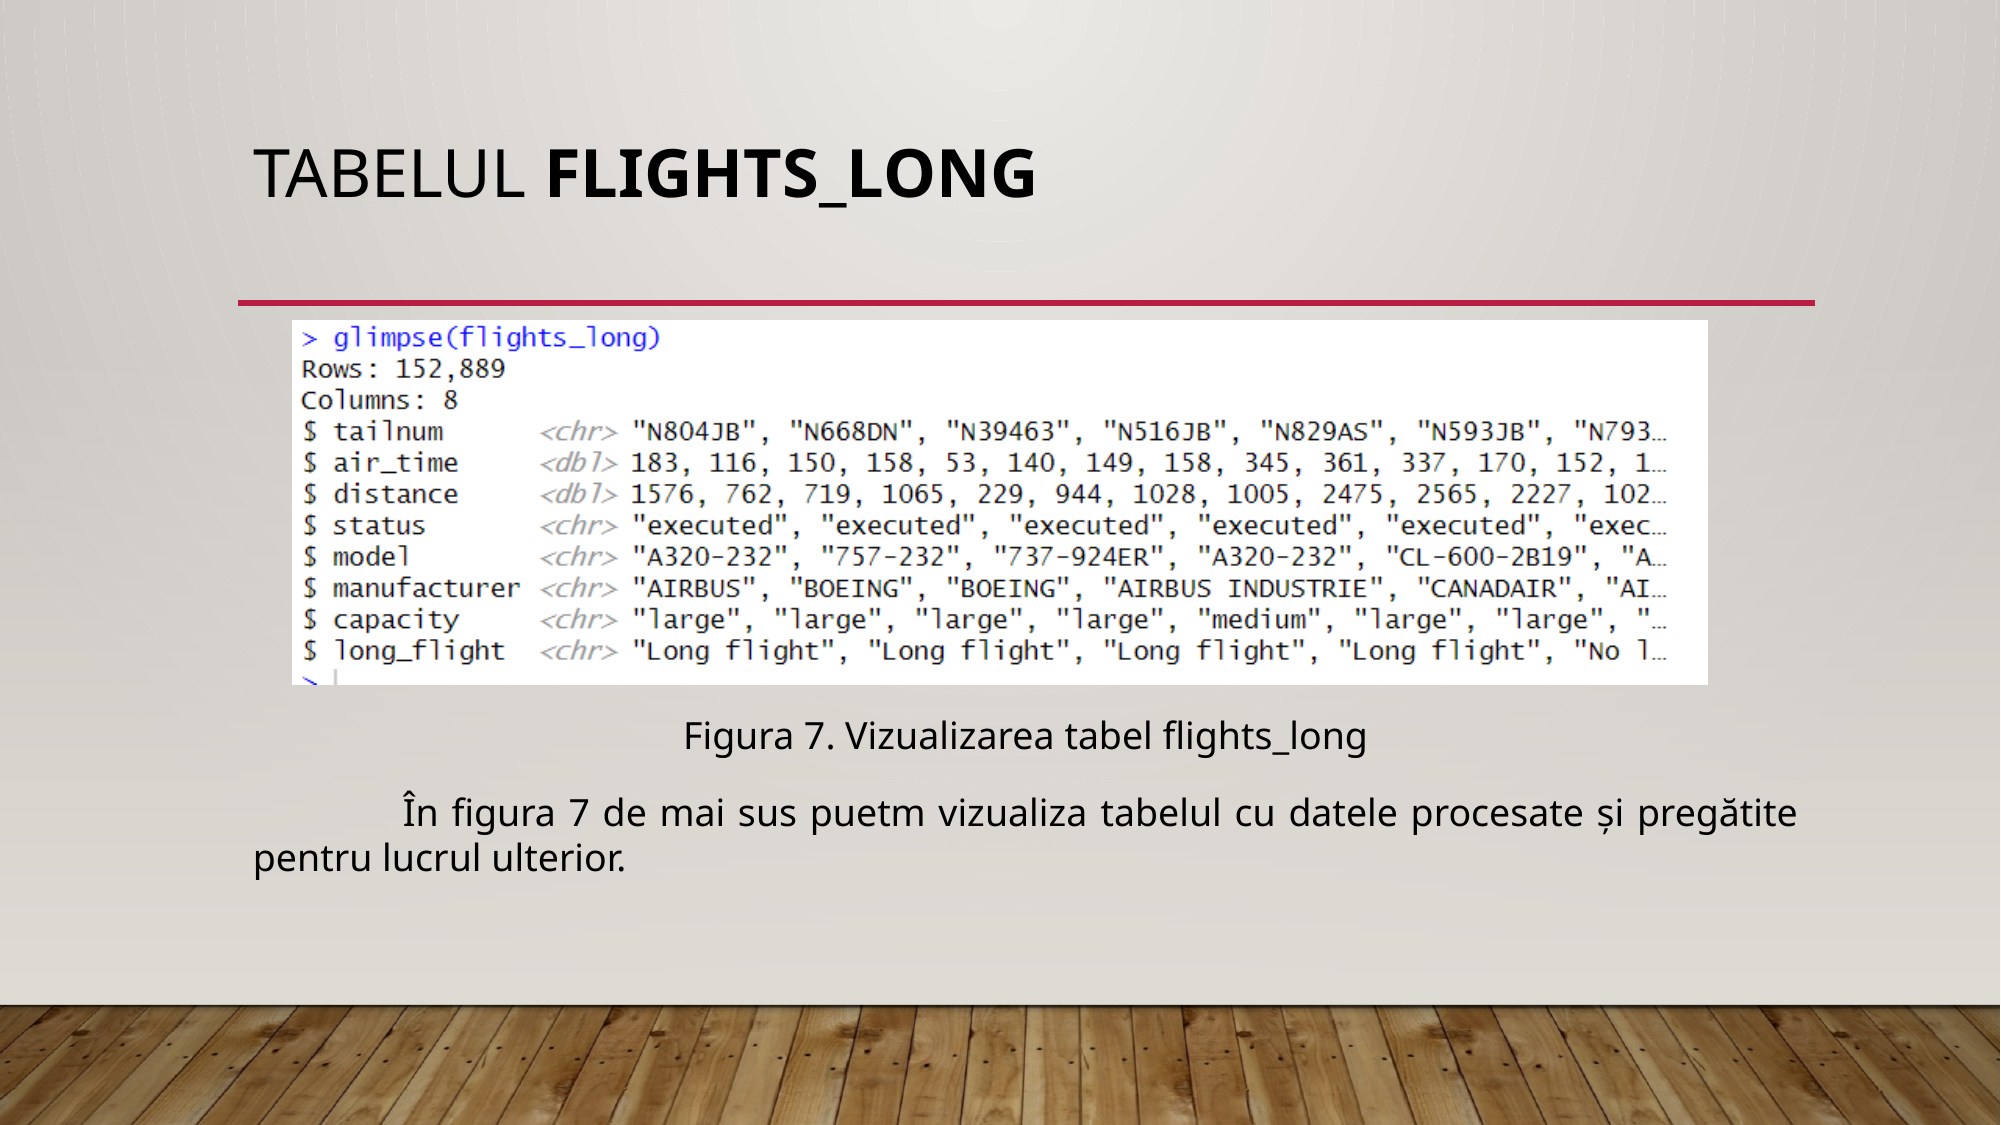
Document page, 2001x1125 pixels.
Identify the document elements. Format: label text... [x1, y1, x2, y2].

picture [291, 320, 1709, 686]
text_box În figura 7 de mai sus puetm vizualiza tabelul cu datele procesate și pregătite pentru lucrul ulterior. [238, 781, 1814, 887]
picture [0, 1005, 2000, 1125]
title Tabelul flights_long [238, 131, 1814, 305]
text_box Figura 7. Vizualizarea tabel flights_long [238, 704, 1814, 764]
